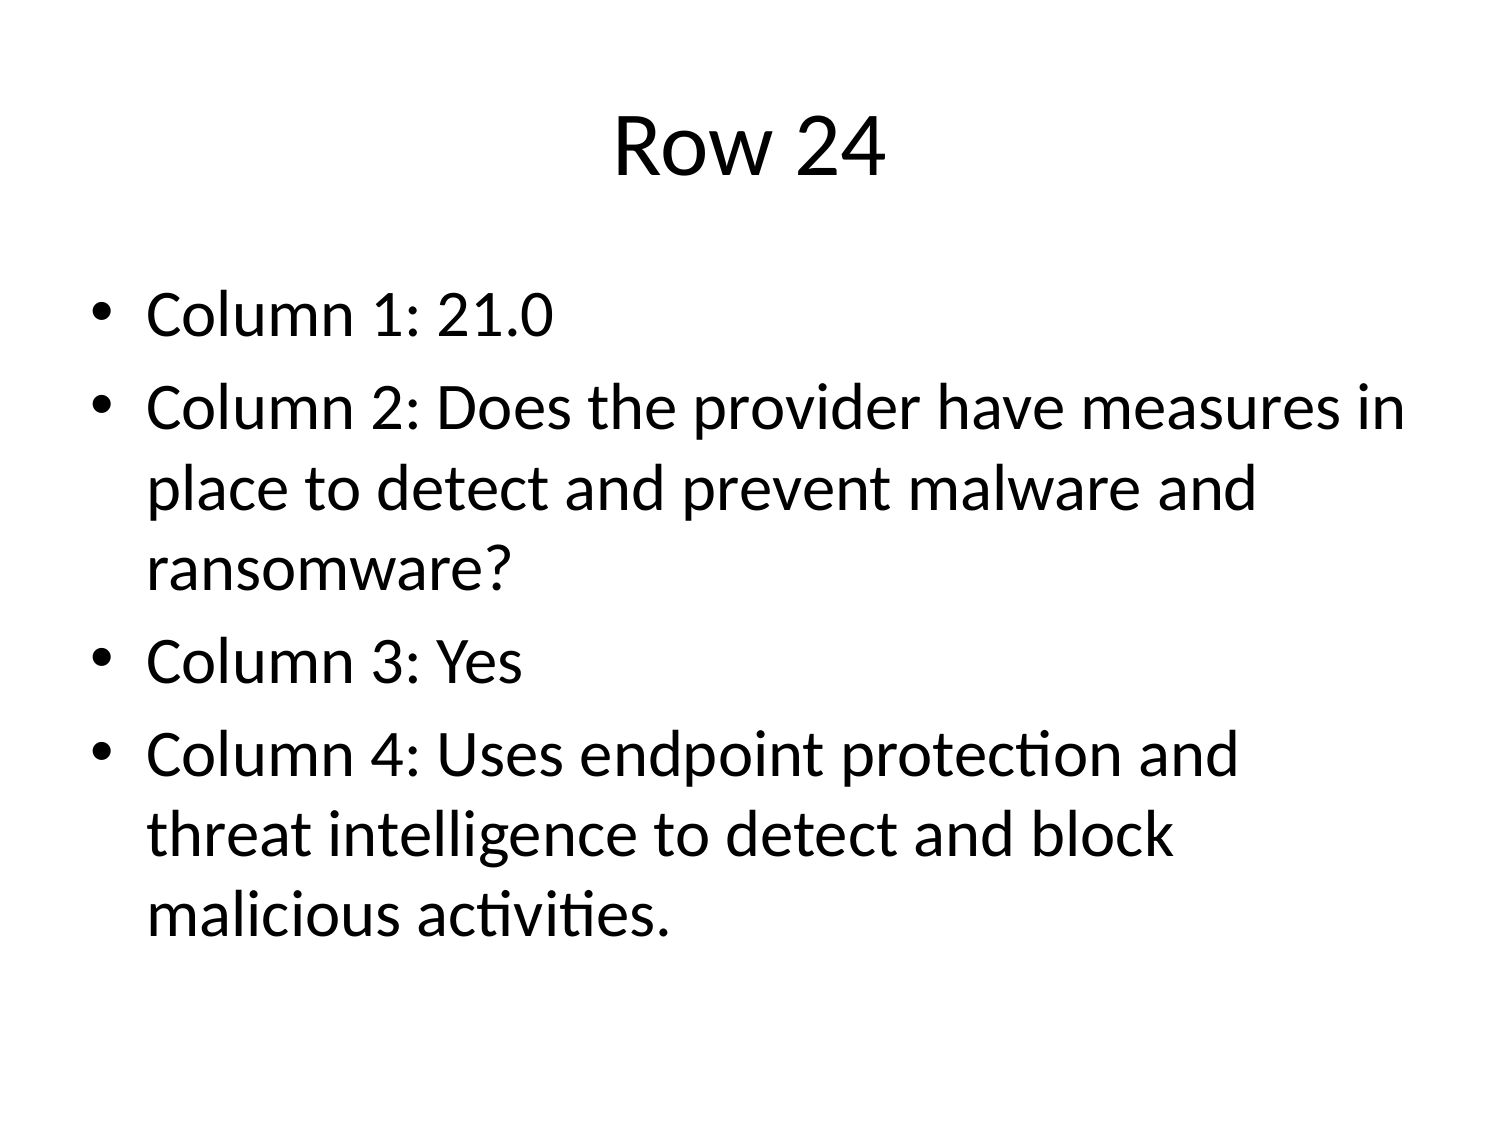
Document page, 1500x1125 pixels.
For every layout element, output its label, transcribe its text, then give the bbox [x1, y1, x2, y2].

list Column 1: 21.0 Column 2: Does the provider have measures in place to detect and prevent malware and ransomware? Column 3: Yes Column 4: Uses endpoint protection and threat intelligence to detect and block malicious activities. [75, 262, 1425, 1005]
title Row 24 [75, 45, 1425, 233]
